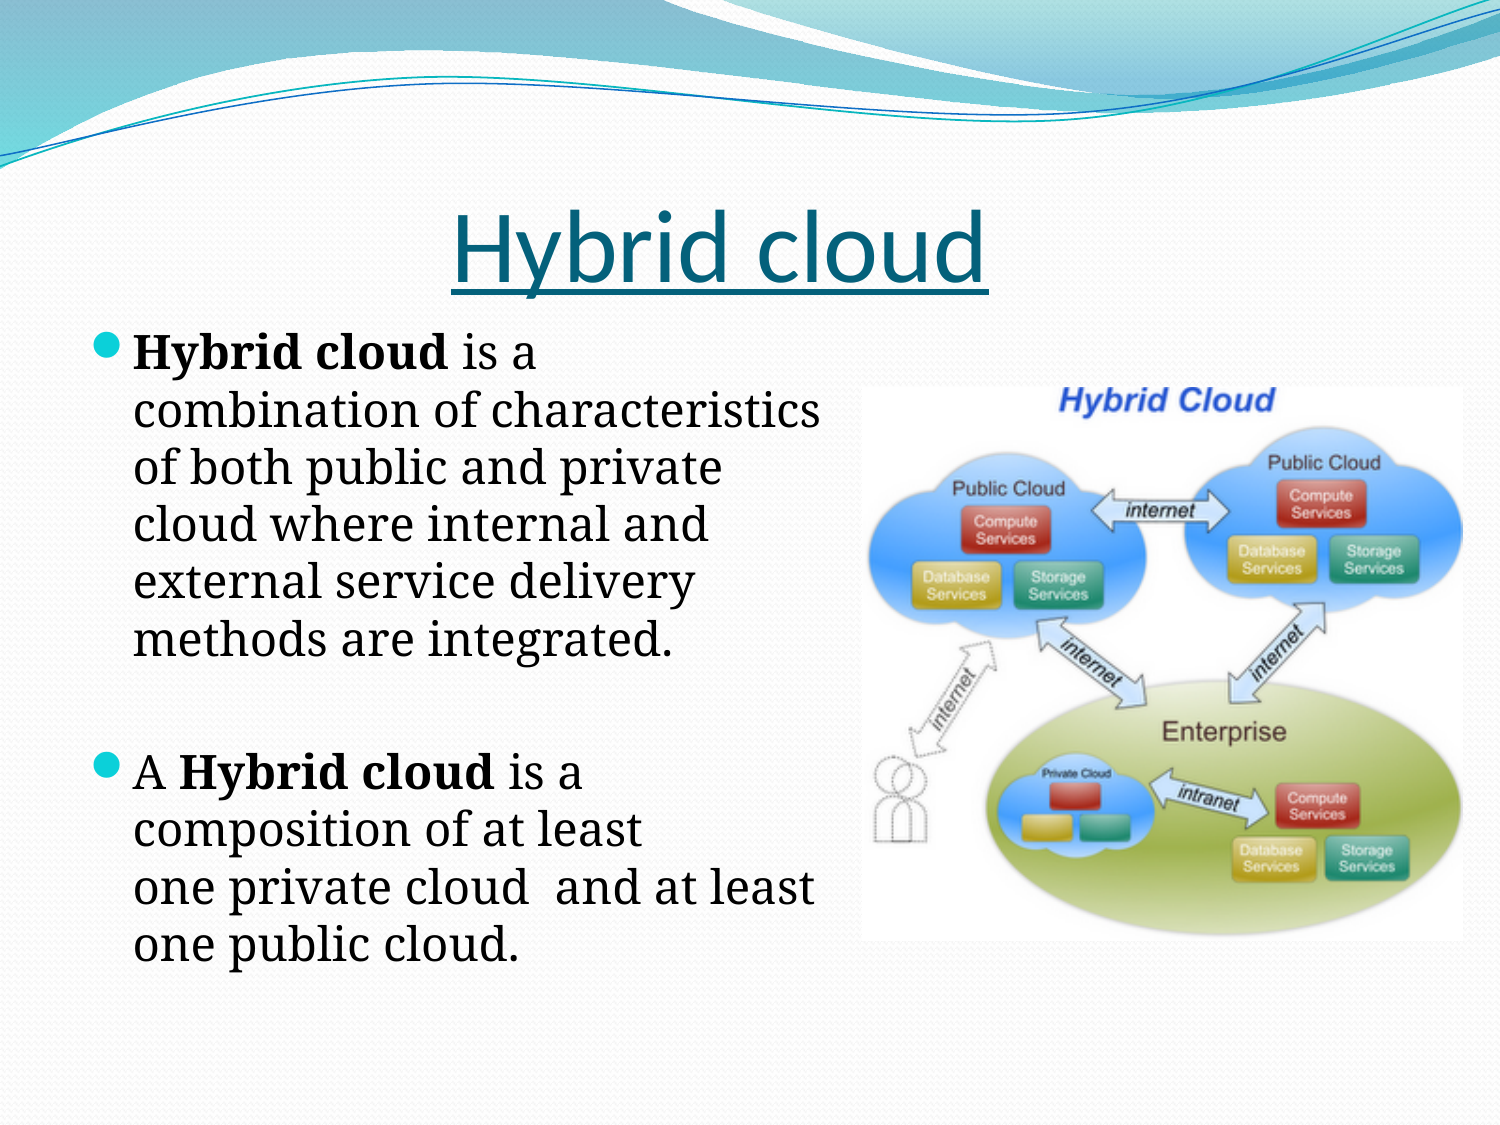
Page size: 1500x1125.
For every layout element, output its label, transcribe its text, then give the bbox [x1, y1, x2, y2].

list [862, 387, 1463, 941]
title Hybrid cloud [75, 115, 1425, 303]
list Hybrid cloud is a combination of characteristics of both public and private cloud where internal and external service delivery methods are integrated. A Hybrid cloud is a composition of at least one private cloud and at least one public cloud. [75, 314, 838, 1043]
